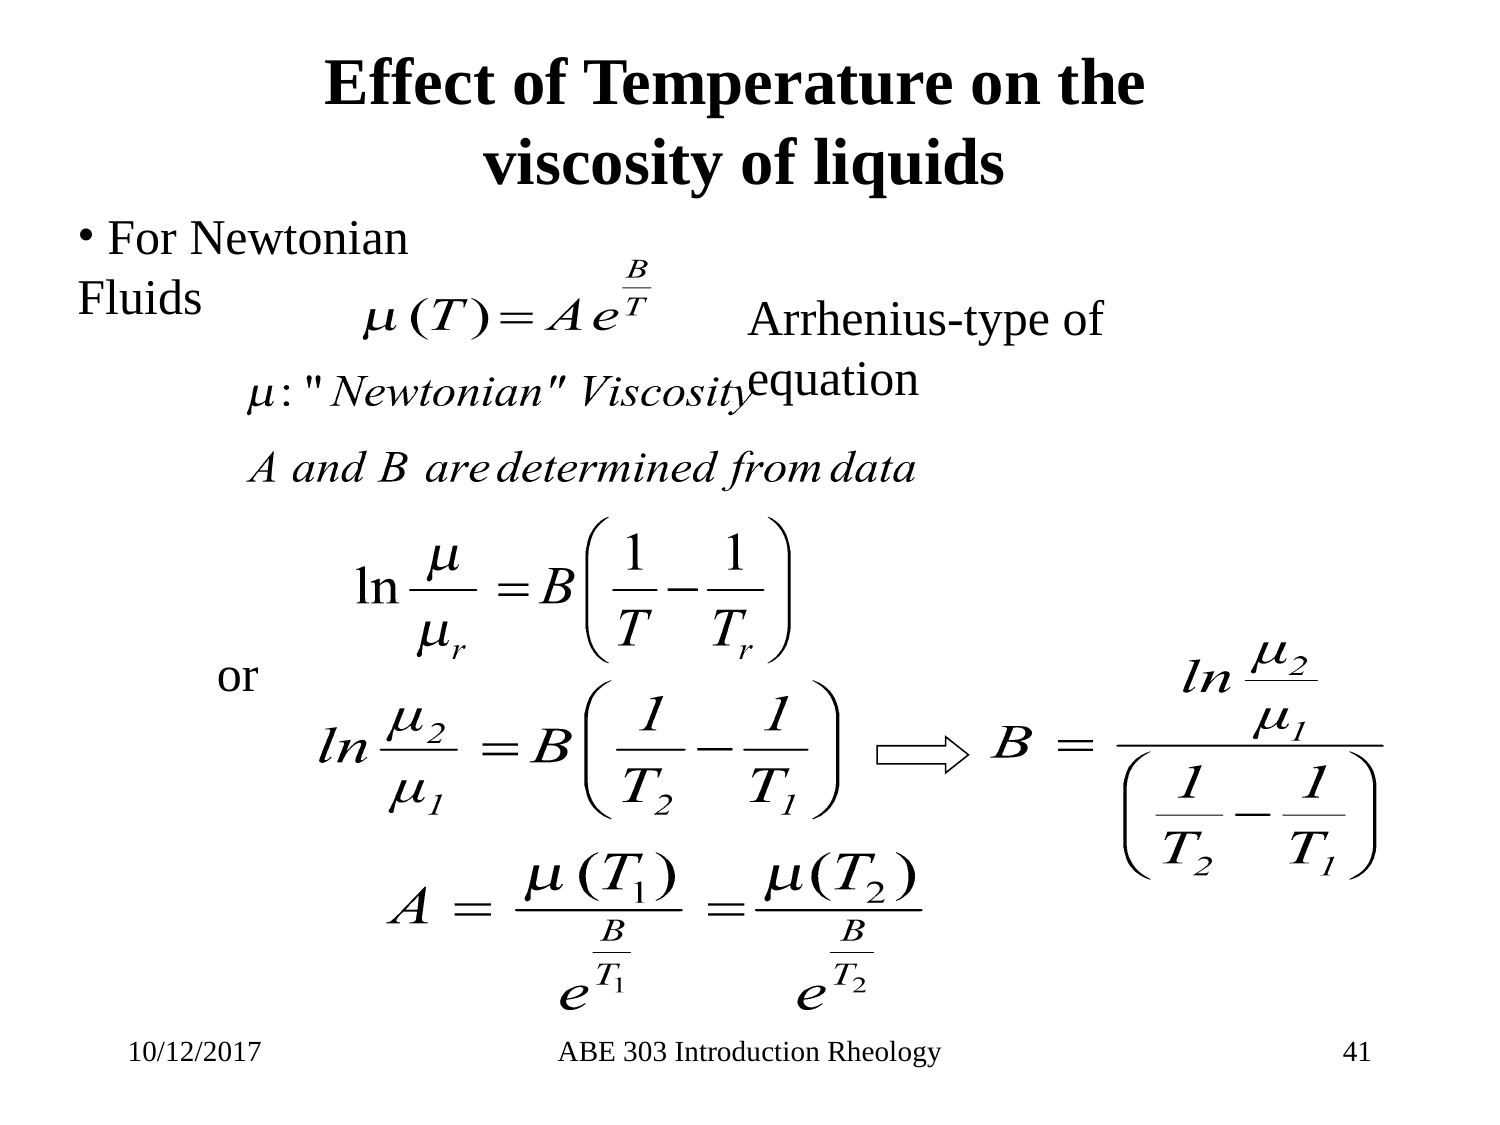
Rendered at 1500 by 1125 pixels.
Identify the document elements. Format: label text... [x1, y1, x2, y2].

picture [350, 249, 663, 349]
picture [237, 365, 925, 503]
text_box [877, 736, 969, 773]
picture [373, 838, 939, 1022]
footer ABE 303 Introduction Rheology [512, 1025, 988, 1100]
picture [308, 505, 854, 830]
text_box For Newtonian Fluids [62, 196, 562, 272]
text_box Effect of Temperature on the viscosity of liquids [306, 29, 1183, 205]
text_box or [201, 633, 274, 709]
text_box Arrhenius-type of equation [732, 278, 1304, 354]
slide_number ‹#› [1074, 1025, 1388, 1100]
picture [979, 618, 1396, 890]
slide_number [112, 1025, 425, 1100]
